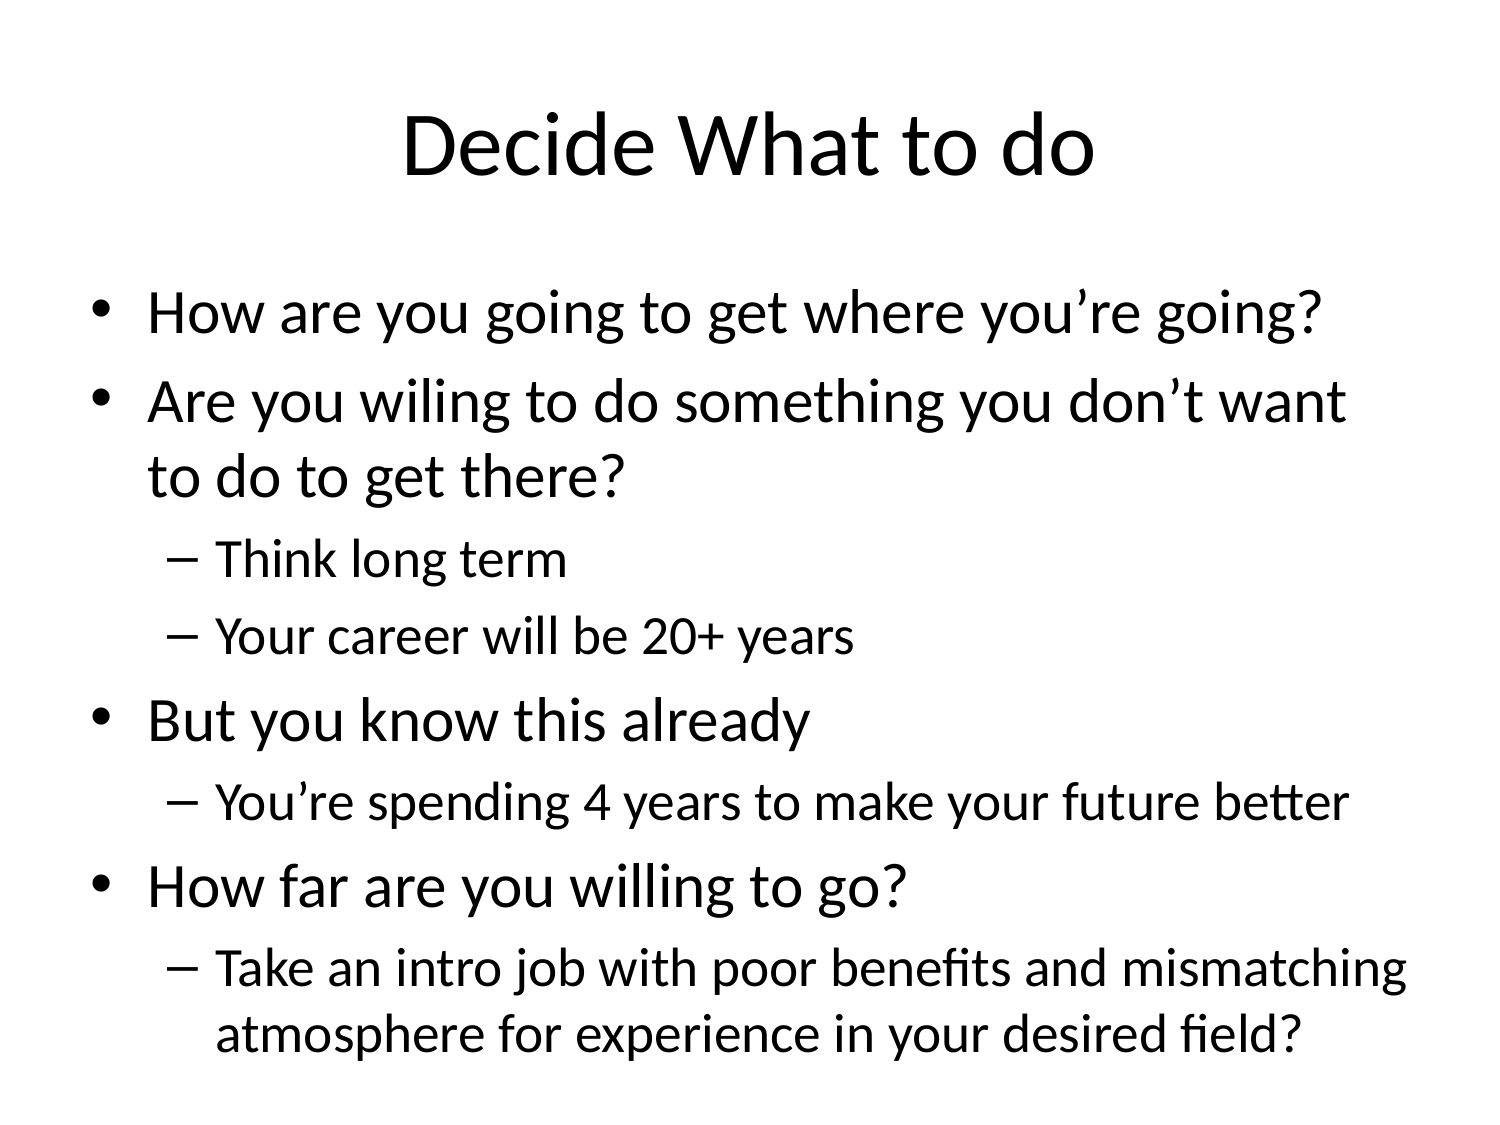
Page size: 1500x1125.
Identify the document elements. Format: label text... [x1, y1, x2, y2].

title Decide What to do [75, 45, 1425, 233]
list How are you going to get where you’re going? Are you wiling to do something you don’t want to do to get there? Think long term Your career will be 20+ years But you know this already You’re spending 4 years to make your future better How far are you willing to go? Take an intro job with poor benefits and mismatching atmosphere for experience in your desired field? [75, 262, 1425, 1082]
